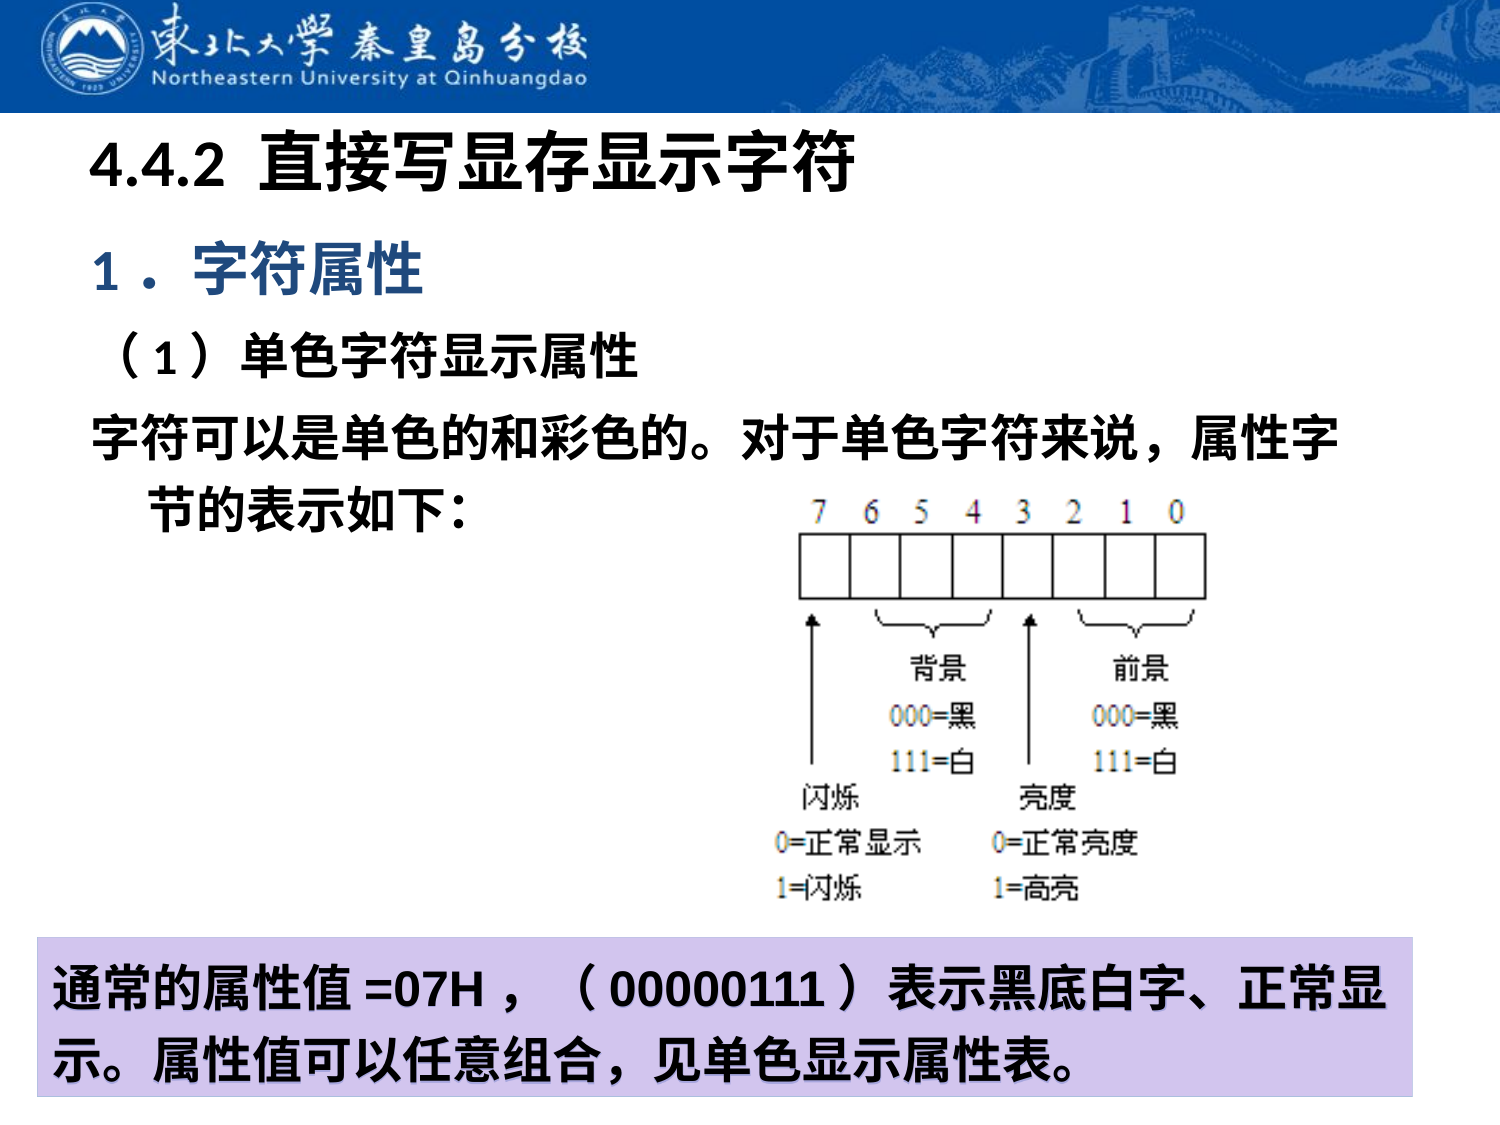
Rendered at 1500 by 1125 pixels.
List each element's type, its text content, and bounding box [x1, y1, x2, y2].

list 1．字符属性 （1）单色字符显示属性 字符可以是单色的和彩色的。对于单色字符来说，属性字节的表示如下： [74, 415, 1388, 937]
list 1．字符属性 （1）单色字符显示属性 字符可以是单色的和彩色的。对于单色字符来说，属性字节的表示如下： [74, 224, 1388, 414]
title 4.4.2 直接写显存显示字符 [0, 112, 1288, 251]
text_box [735, 474, 1251, 926]
text_box 通常的属性值=07H，（00000111）表示黑底白字、正常显示。属性值可以任意组合，见单色显示属性表。 [37, 937, 1413, 1097]
picture [0, 0, 1500, 113]
